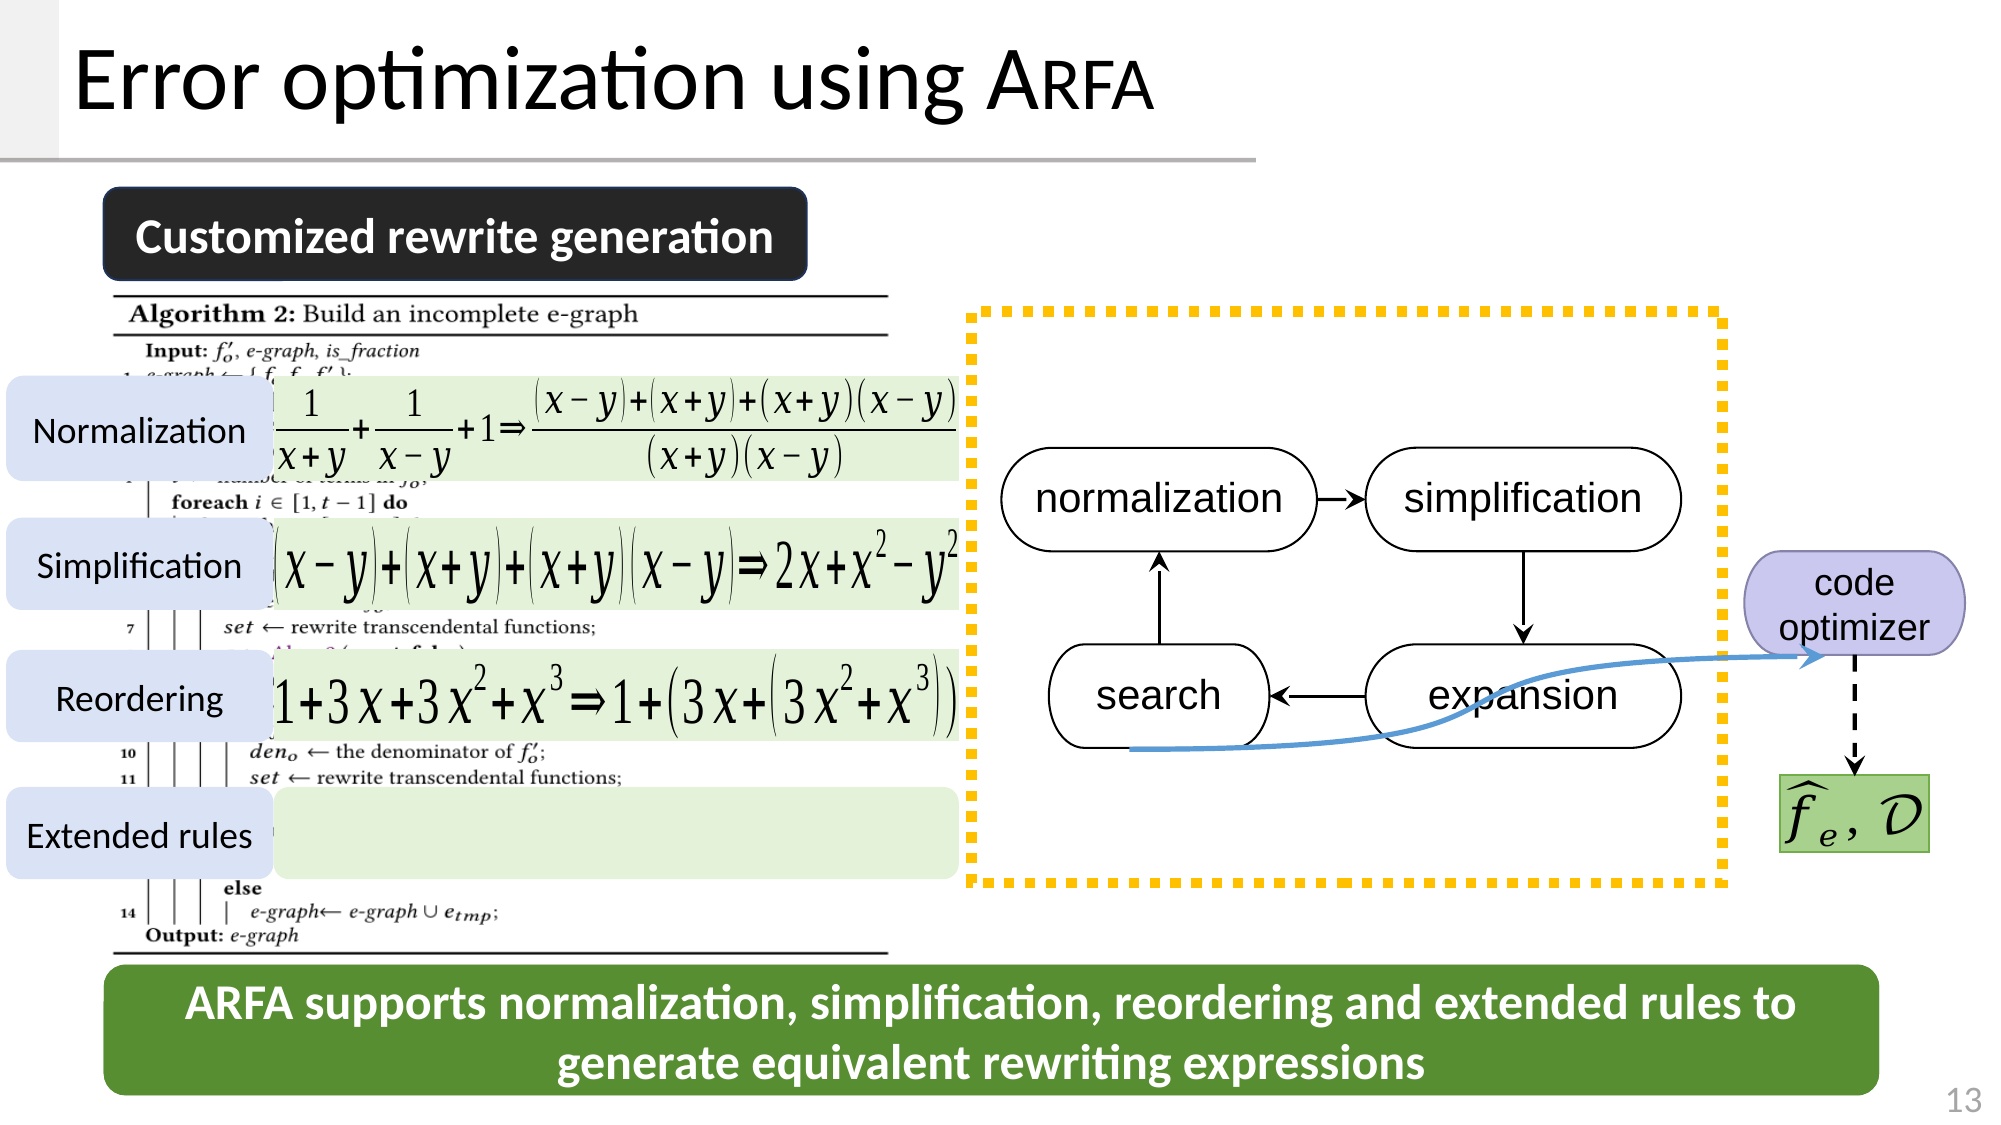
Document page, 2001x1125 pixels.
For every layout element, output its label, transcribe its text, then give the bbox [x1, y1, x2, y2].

text_box Customized rewrite generation [102, 186, 808, 282]
picture [108, 289, 898, 958]
text_box Normalization [4, 374, 108, 483]
text_box code optimizer [1743, 550, 1967, 656]
text_box ARFA supports normalization, simplification, reordering and extended rules to generate equivalent rewriting expressions [102, 963, 1881, 1097]
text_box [1430, 354, 1525, 1052]
text_box Simplification [5, 516, 108, 612]
text_box expansion [1525, 663, 1683, 749]
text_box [0, 0, 1257, 161]
text_box expansion [1386, 729, 1430, 749]
text_box Extended rules [5, 785, 108, 881]
text_box [971, 310, 1723, 884]
text_box expansion [1364, 643, 1430, 733]
text_box 13 [1927, 1067, 2000, 1125]
text_box search [1047, 643, 1271, 749]
text_box simplification [1364, 446, 1430, 553]
text_box expansion [1525, 643, 1666, 679]
text_box simplification [1525, 446, 1683, 553]
text_box Reordering [5, 648, 108, 744]
text_box normalization [1000, 446, 1318, 553]
